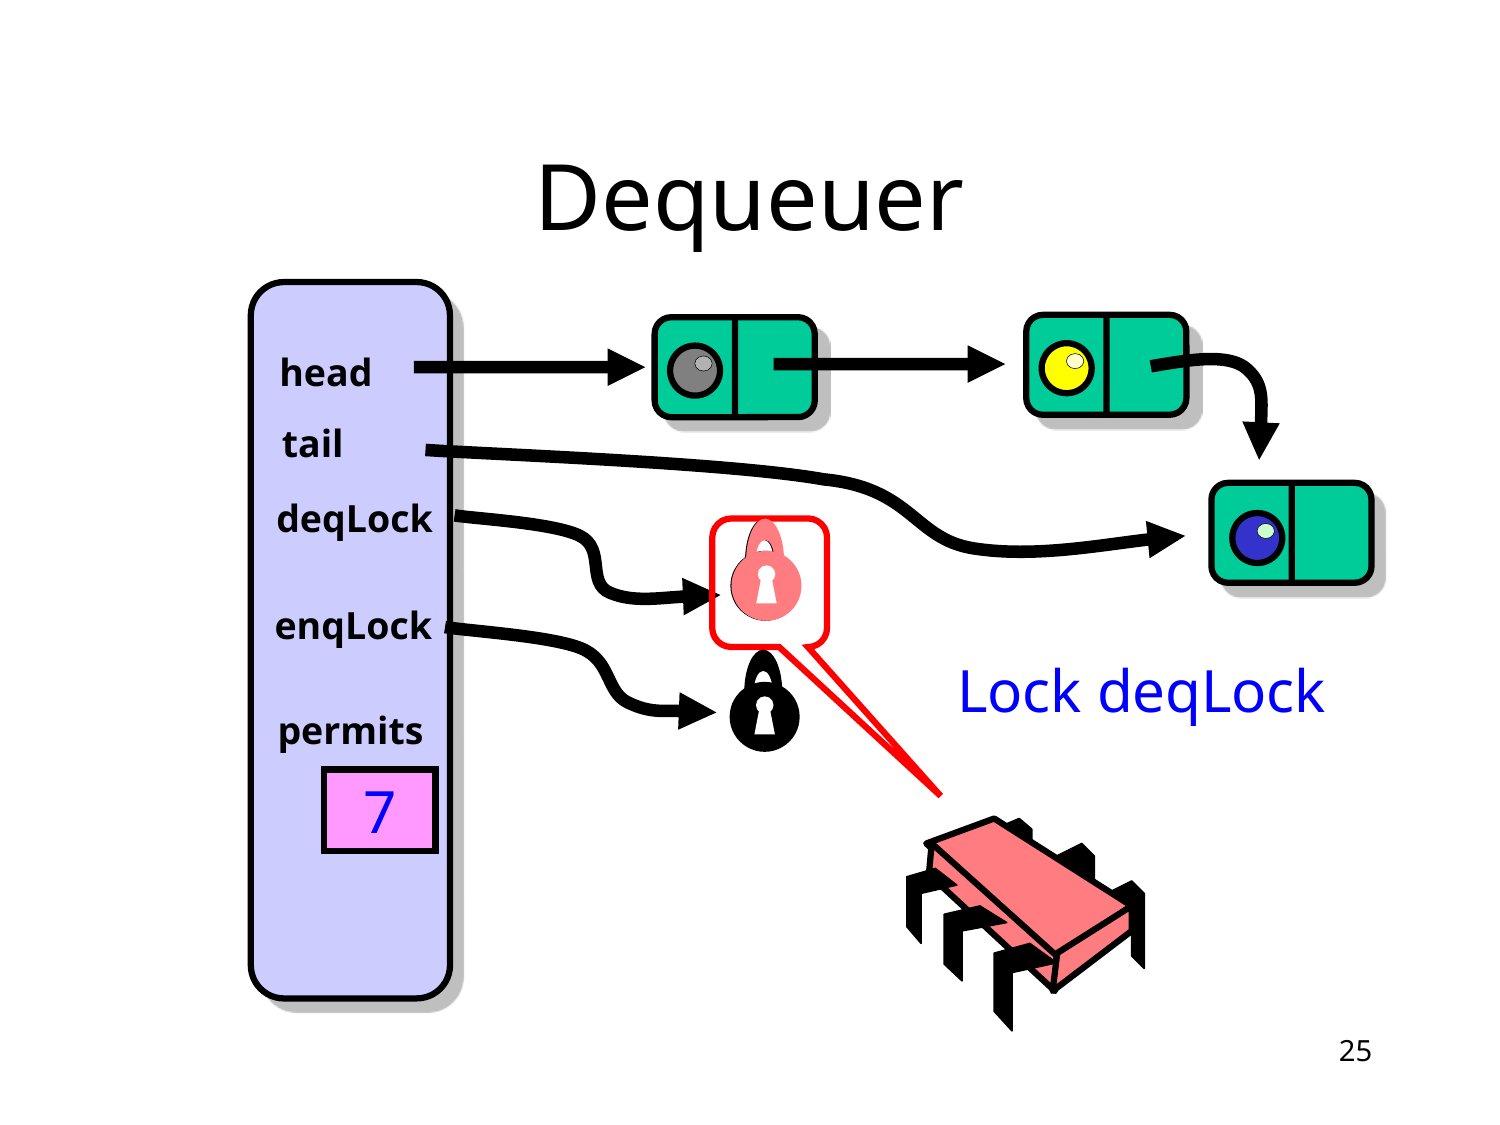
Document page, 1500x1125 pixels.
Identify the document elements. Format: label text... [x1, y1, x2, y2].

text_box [731, 518, 802, 622]
title Dequeuer [112, 99, 1388, 288]
text_box [425, 449, 1186, 552]
text_box [820, 357, 1006, 371]
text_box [906, 818, 1145, 1032]
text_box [729, 649, 800, 753]
text_box tail [267, 412, 359, 473]
text_box head [264, 341, 388, 401]
text_box [445, 626, 717, 718]
text_box [871, 732, 941, 796]
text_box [1211, 482, 1372, 584]
slide_number 25 [1074, 1024, 1388, 1101]
text_box [454, 515, 712, 602]
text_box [1232, 512, 1283, 564]
text_box [250, 288, 451, 999]
text_box deqLock [261, 487, 448, 548]
text_box permits [262, 700, 439, 760]
text_box [712, 518, 863, 725]
text_box [413, 361, 646, 374]
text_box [669, 345, 721, 396]
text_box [1041, 342, 1092, 394]
text_box enqLock [259, 594, 447, 655]
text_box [1025, 314, 1187, 416]
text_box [654, 316, 815, 418]
text_box Lock deqLock [863, 647, 1420, 732]
text_box [1191, 358, 1267, 460]
text_box 7 [324, 769, 436, 851]
